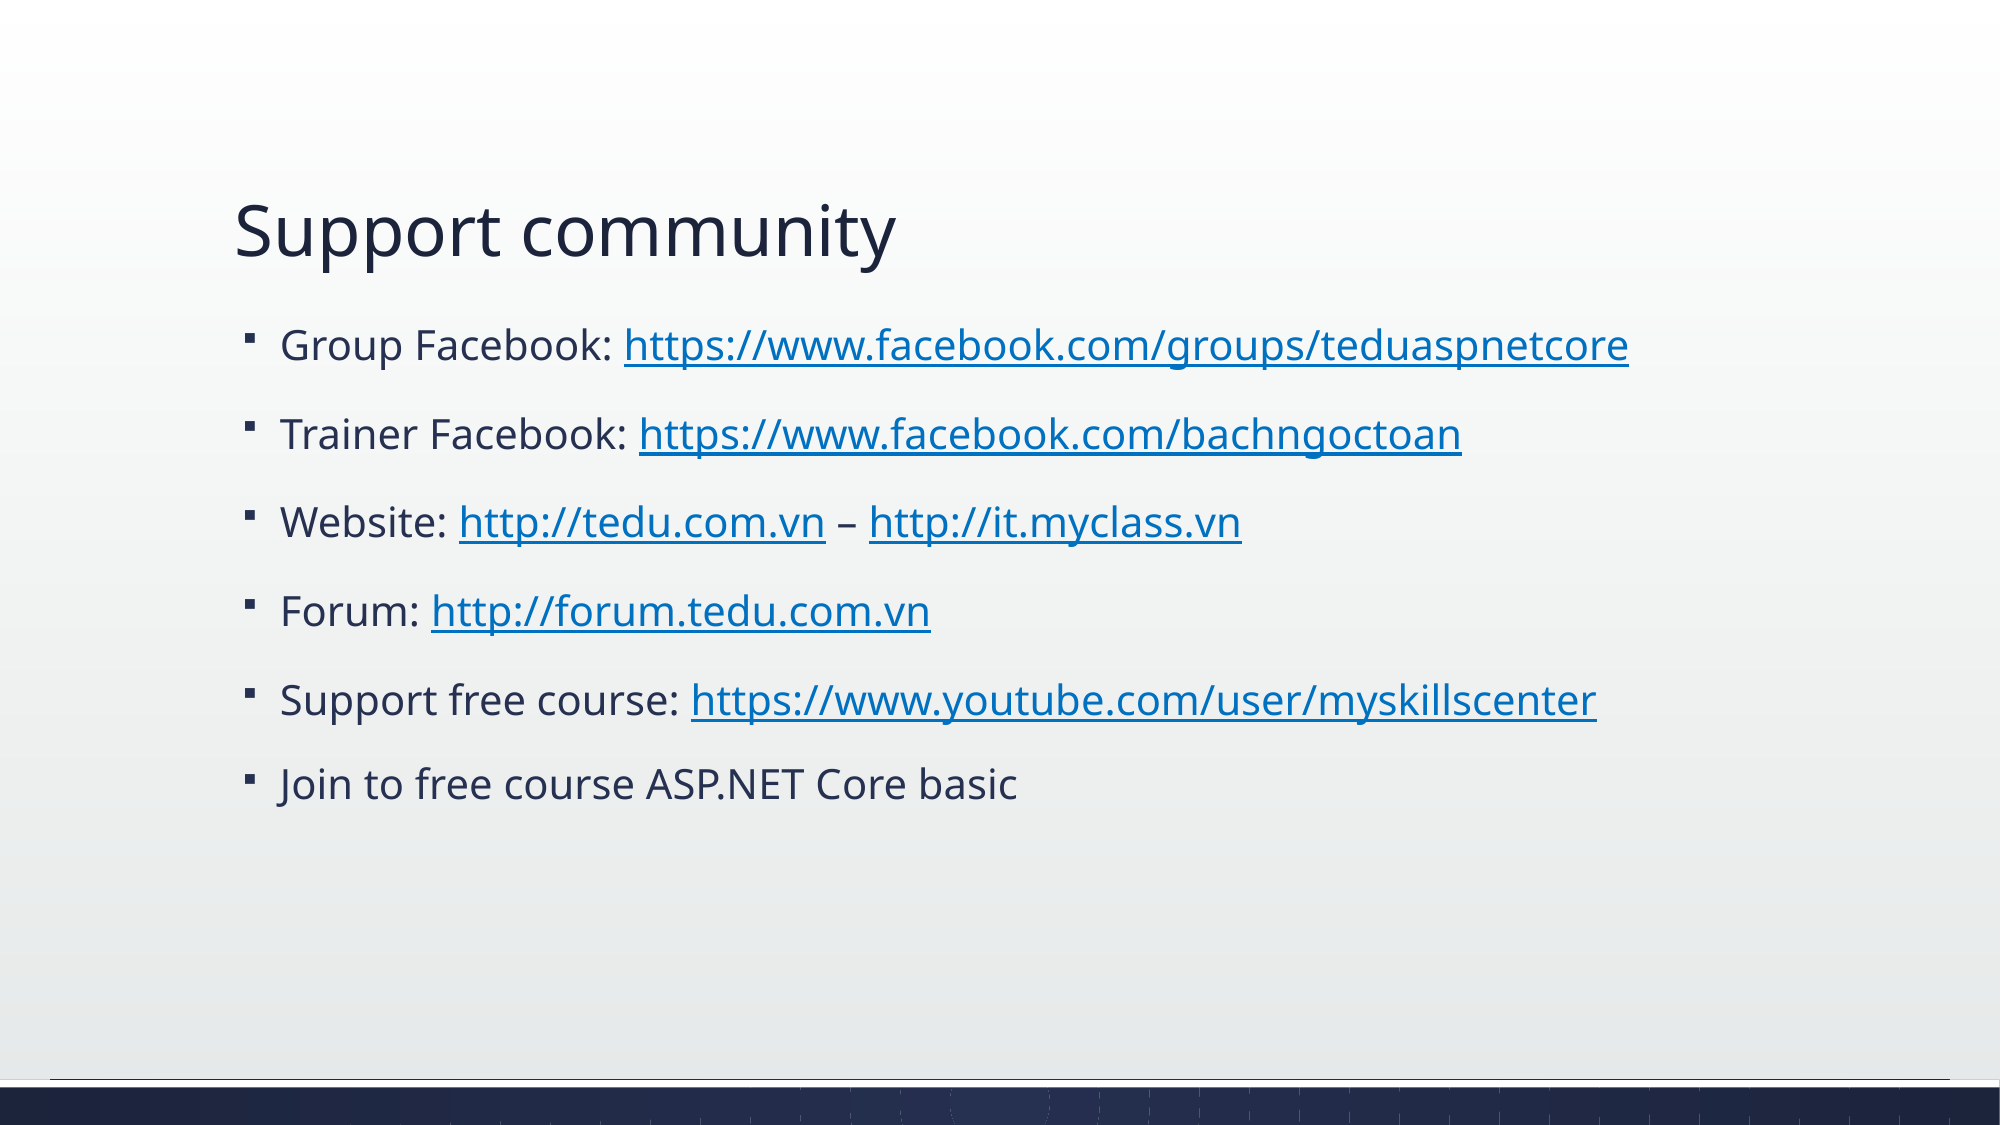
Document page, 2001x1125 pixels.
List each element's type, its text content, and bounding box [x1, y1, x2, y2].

title Support community [219, 76, 1780, 279]
list Group Facebook: https://www.facebook.com/groups/teduaspnetcore Trainer Facebook: https://www.facebook.com/bachngoctoan Website: http://tedu.com.vn – http://it.myclass.vn Forum: http://forum.tedu.com.vn Support free course: https://www.youtube.com/user/myskillscenter Join to free course ASP.NET Core basic [219, 311, 1780, 990]
